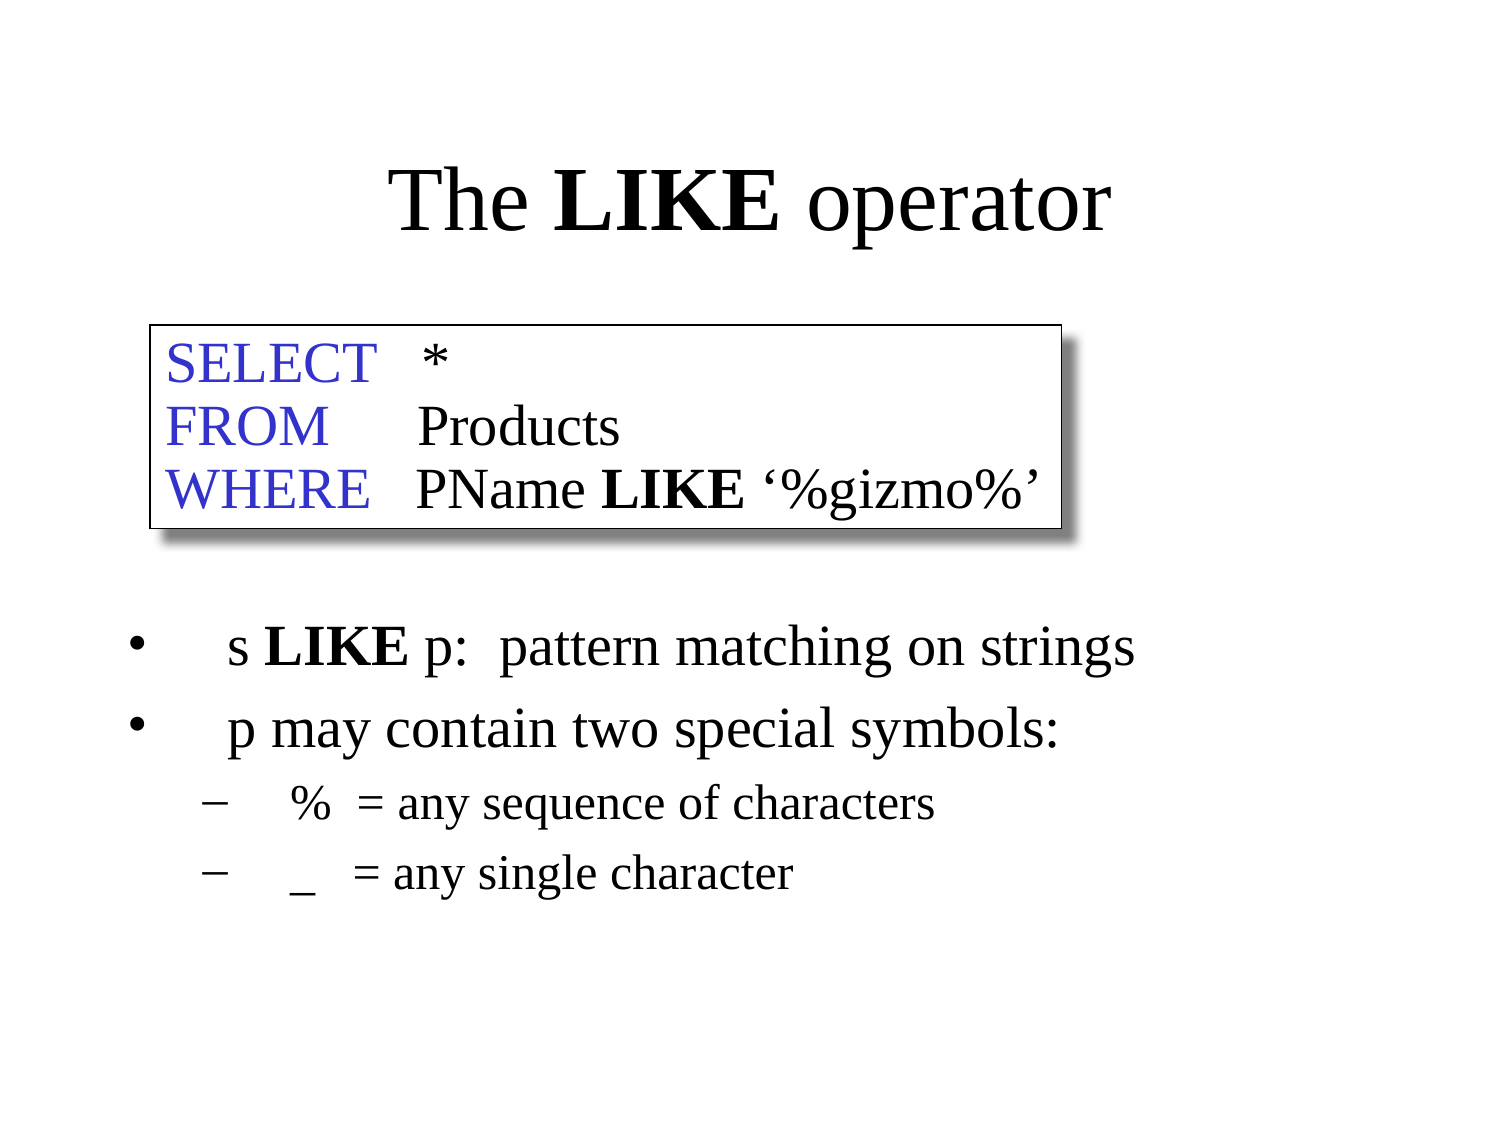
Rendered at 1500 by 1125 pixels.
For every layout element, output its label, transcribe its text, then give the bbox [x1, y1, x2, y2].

list s LIKE p: pattern matching on strings p may contain two special symbols: % = any sequence of characters _ = any single character [112, 600, 1388, 975]
title The LIKE operator [112, 99, 1388, 288]
text_box SELECT * FROM Products WHERE PName LIKE ‘%gizmo%’ [149, 324, 1062, 529]
